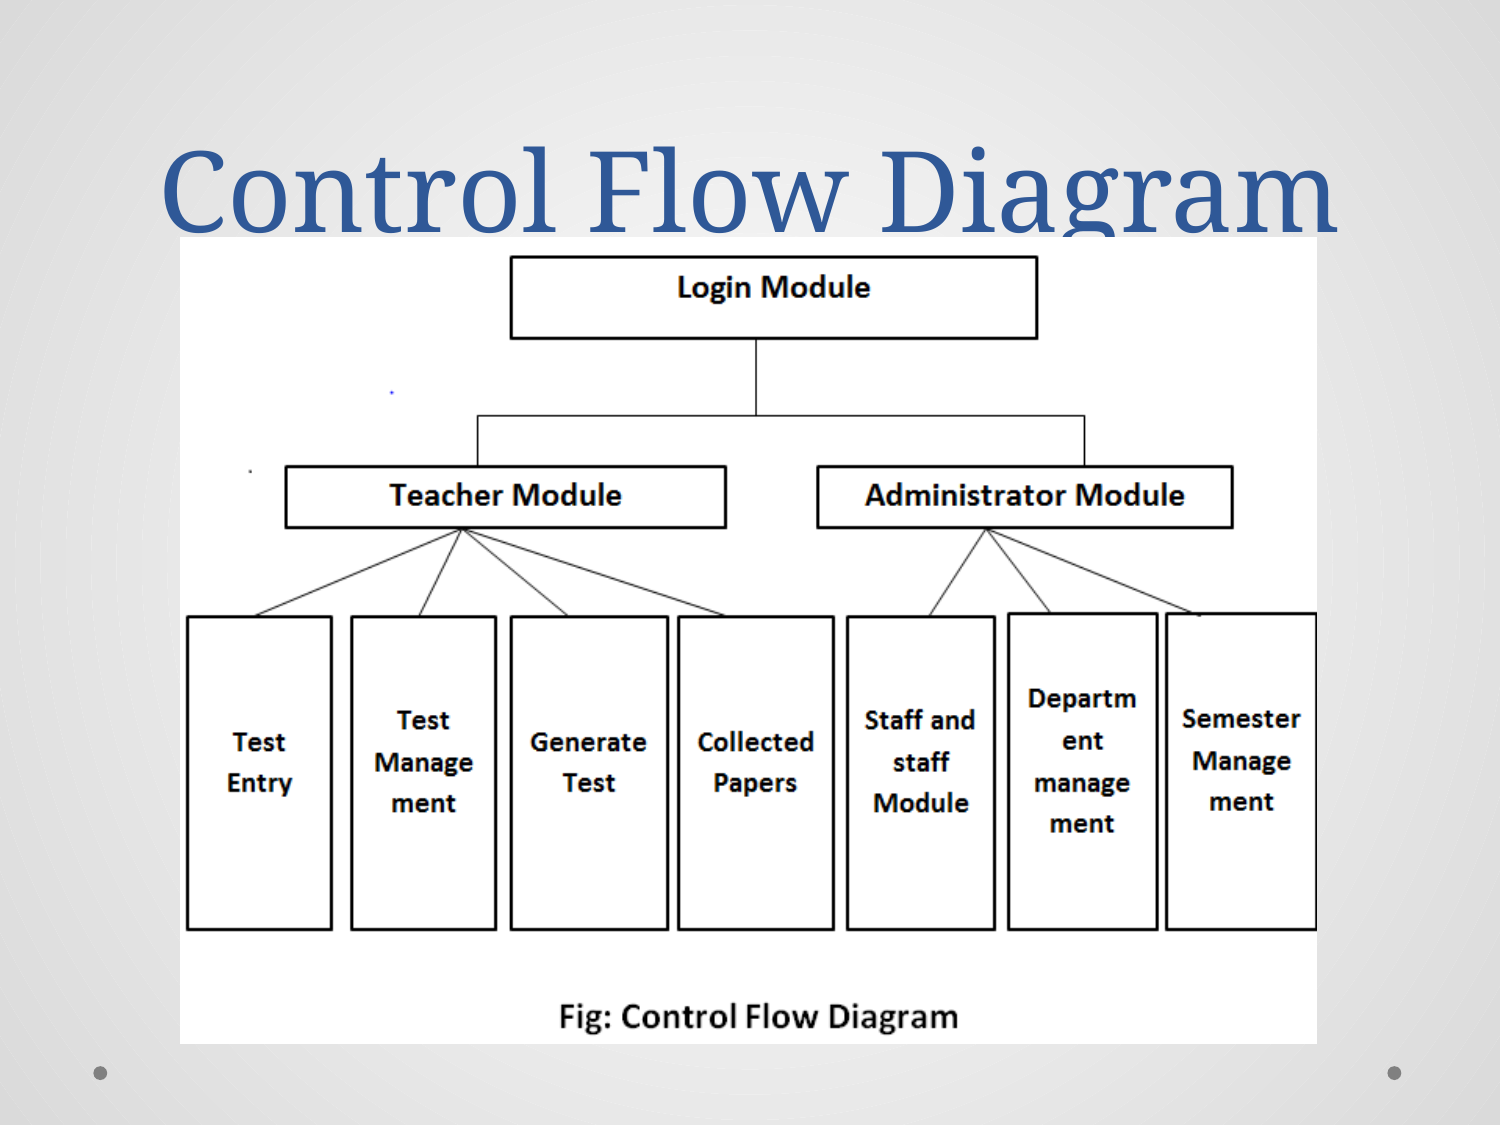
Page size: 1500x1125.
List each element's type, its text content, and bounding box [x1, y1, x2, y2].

title Control Flow Diagram [75, 0, 1425, 263]
picture [180, 237, 1317, 1044]
